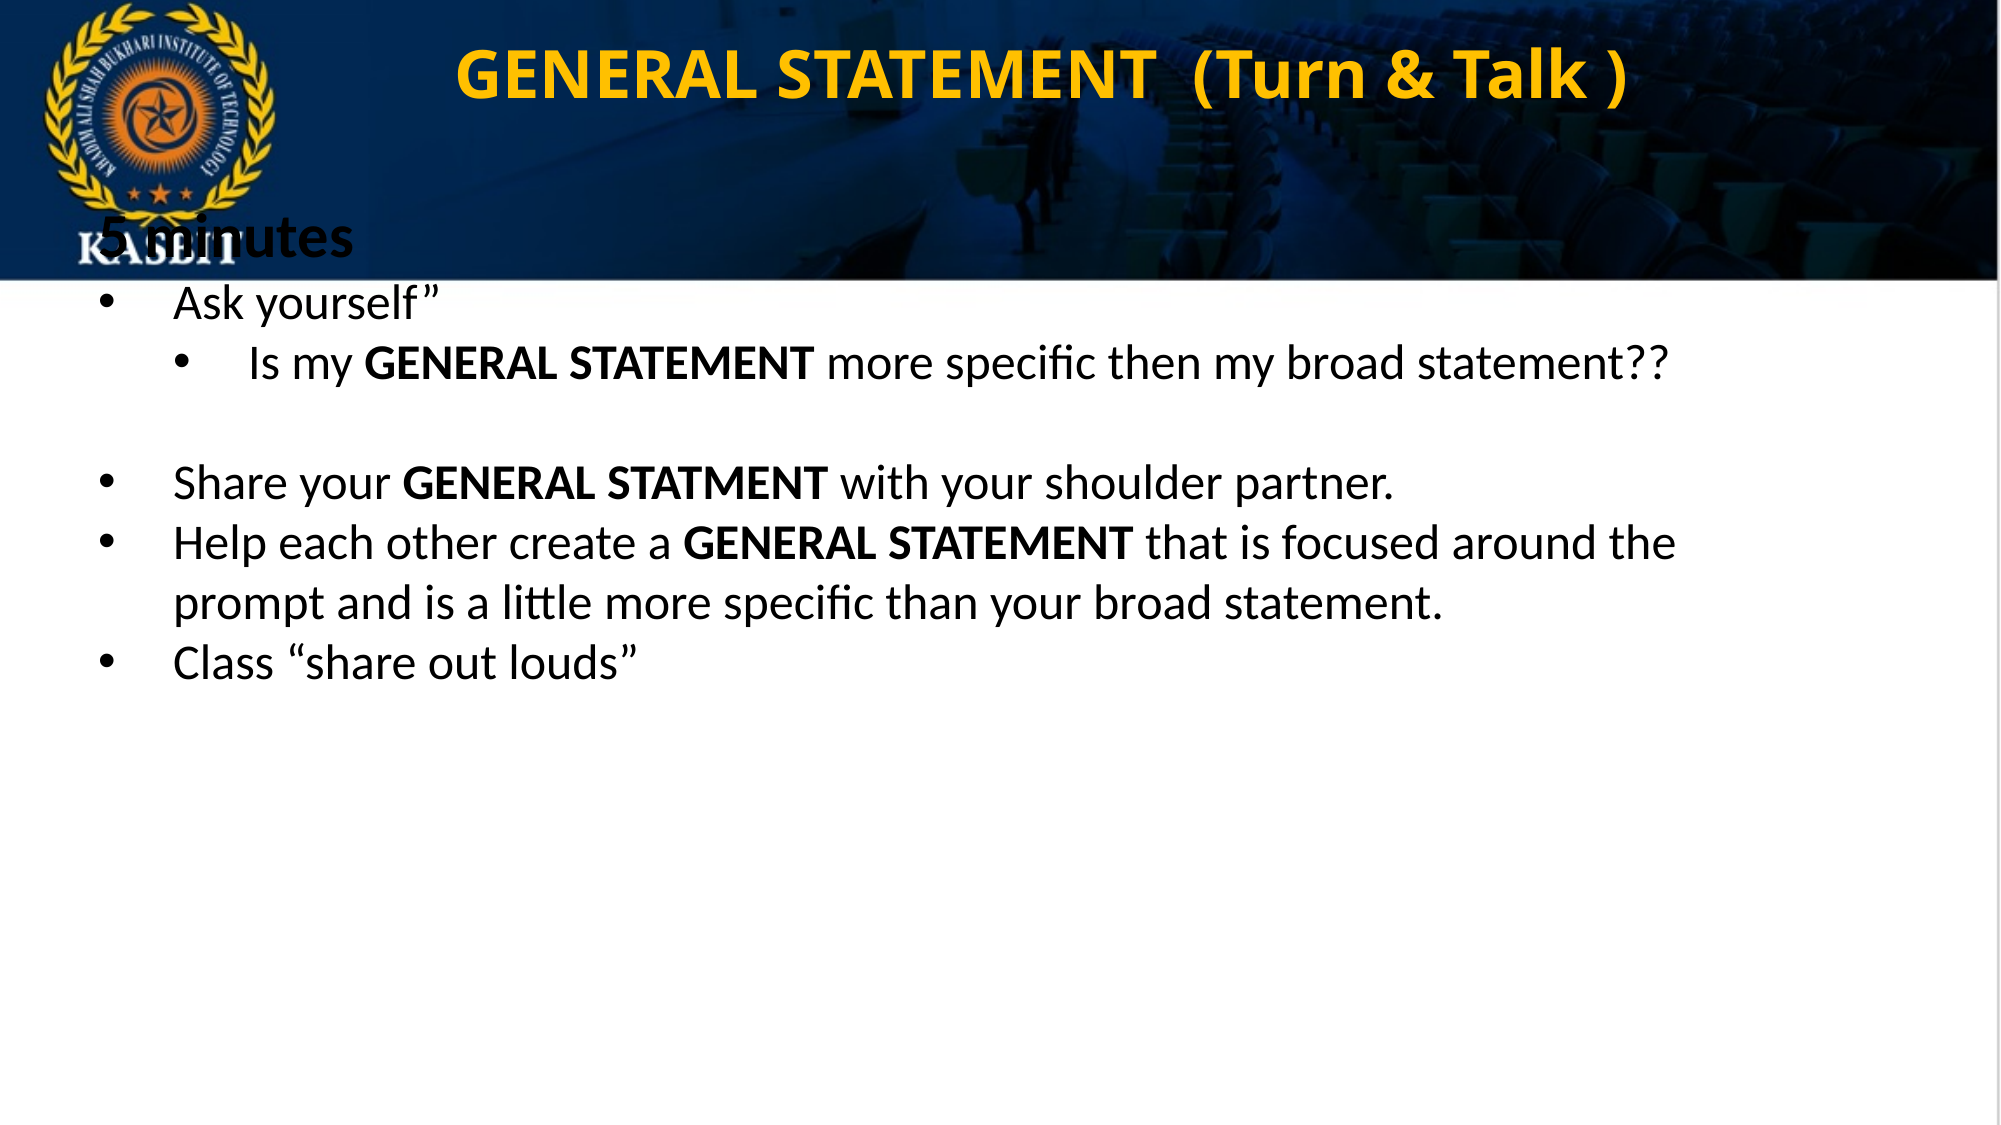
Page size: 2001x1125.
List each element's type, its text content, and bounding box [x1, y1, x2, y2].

text_box 5 minutes Ask yourself” Is my GENERAL STATEMENT more specific then my broad statement?? Share your GENERAL STATMENT with your shoulder partner. Help each other create a GENERAL STATEMENT that is focused around the prompt and is a little more specific than your broad statement. Class “share out louds” [83, 187, 1850, 698]
picture [0, 0, 2001, 1125]
text_box GENERAL STATEMENT (Turn & Talk ) [216, 24, 1867, 120]
